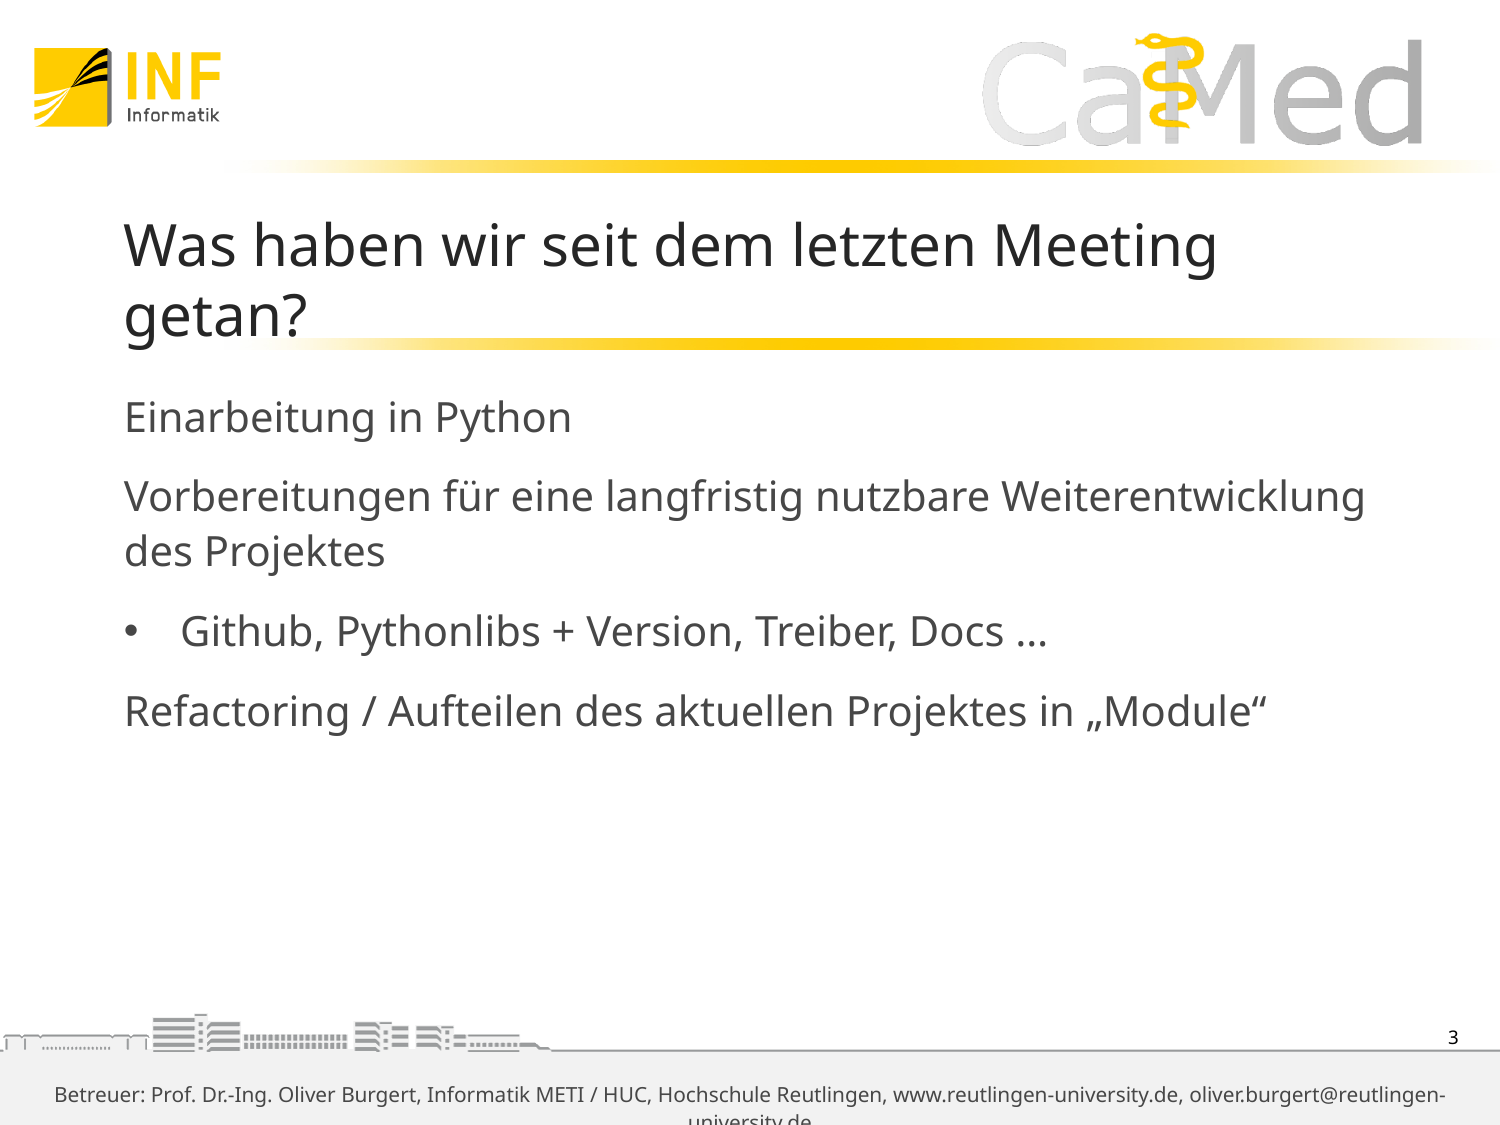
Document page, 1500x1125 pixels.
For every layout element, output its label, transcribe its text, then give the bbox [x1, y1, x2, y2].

list Einarbeitung in Python Vorbereitungen für eine langfristig nutzbare Weiterentwicklung des Projektes Github, Pythonlibs + Version, Treiber, Docs … Refactoring / Aufteilen des aktuellen Projektes in „Module“ [123, 385, 1388, 941]
picture [224, 0, 1500, 350]
picture [0, 1005, 1500, 1052]
picture [29, 42, 313, 132]
title Was haben wir seit dem letzten Meeting getan? [123, 208, 1388, 336]
